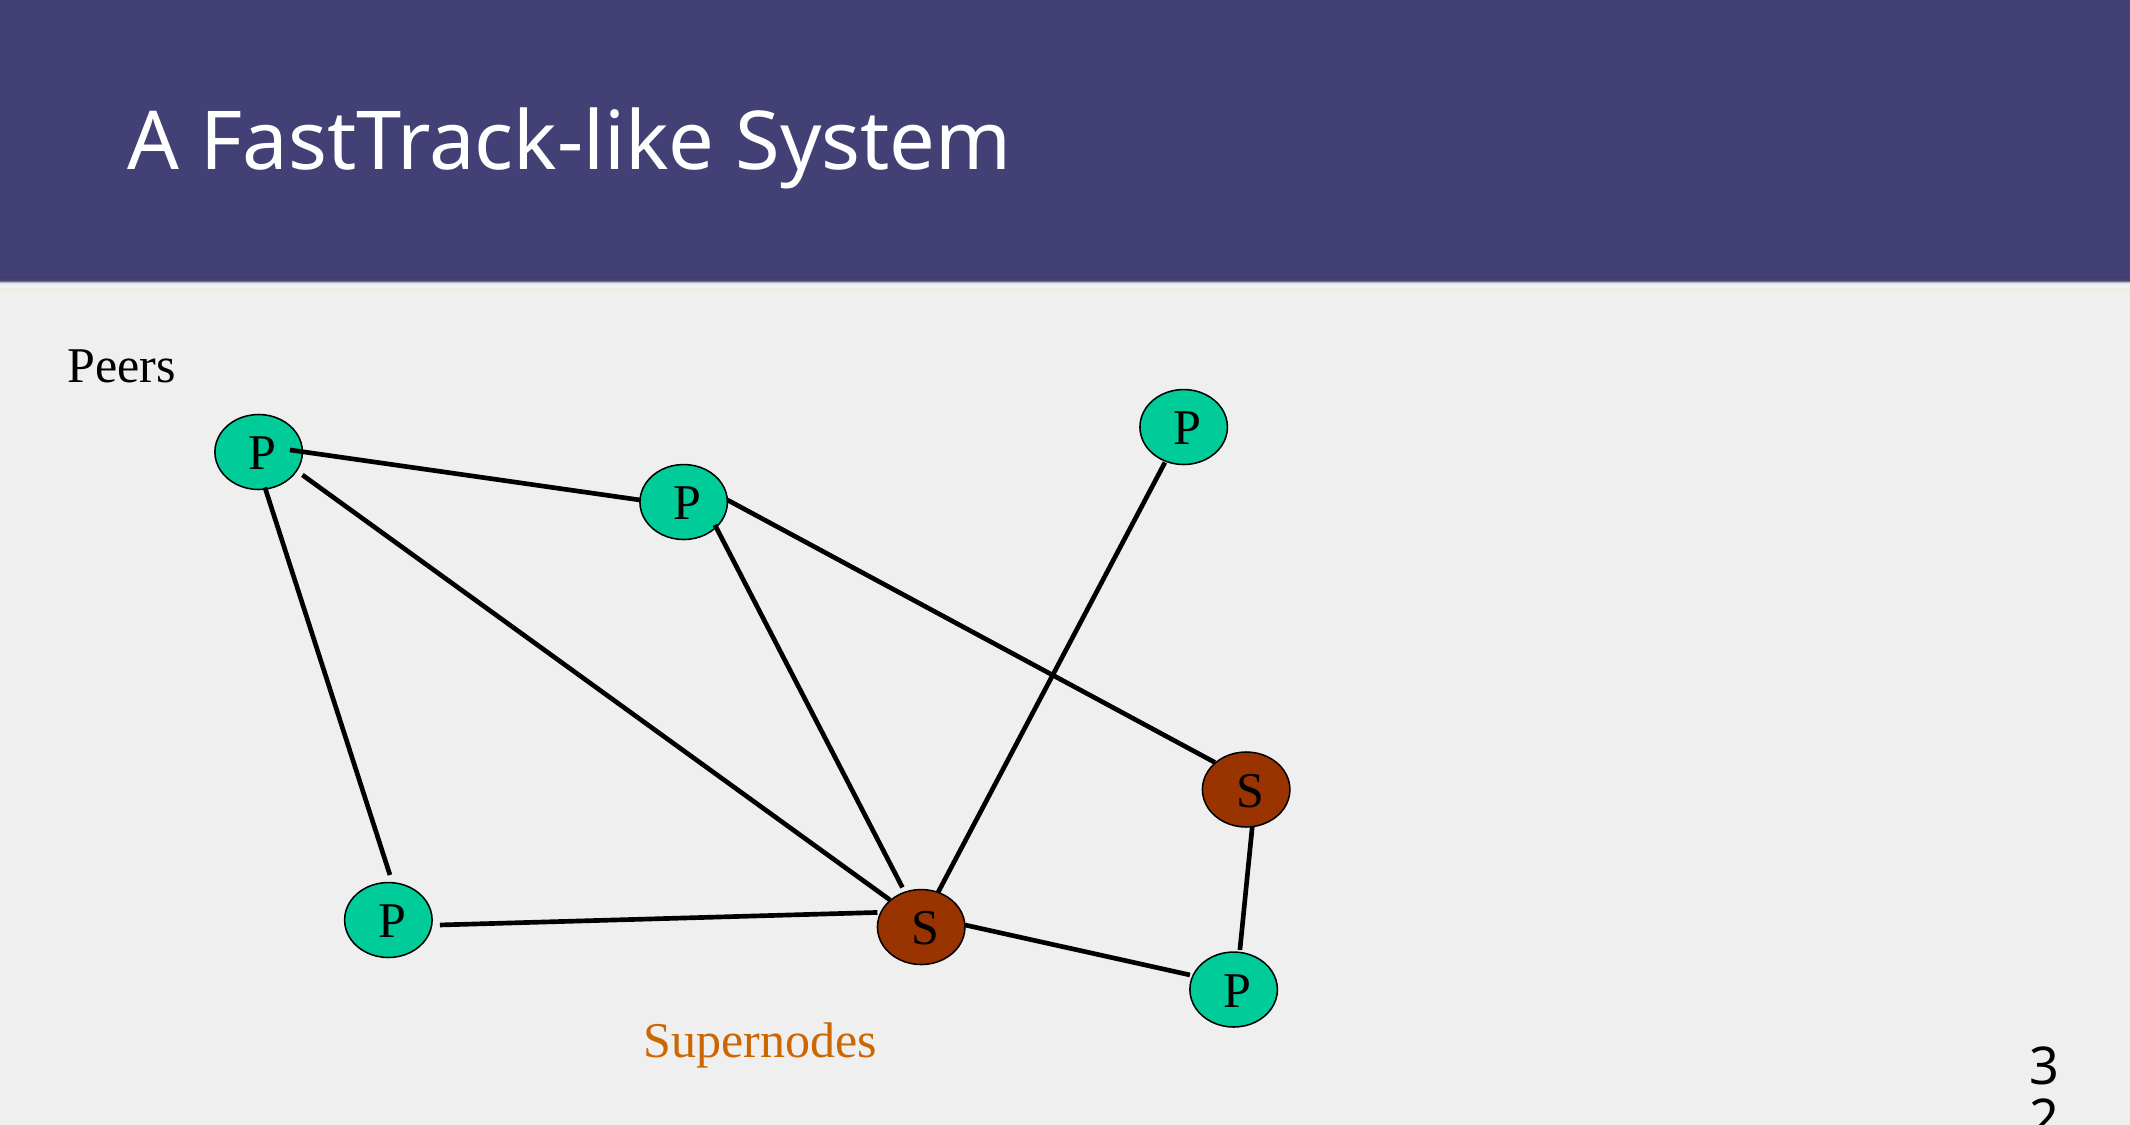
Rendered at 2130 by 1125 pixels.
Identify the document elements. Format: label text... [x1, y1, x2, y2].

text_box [214, 412, 303, 490]
picture [0, 0, 2130, 1125]
text_box Peers [52, 324, 192, 400]
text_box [1189, 949, 1278, 1028]
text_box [1139, 387, 1228, 465]
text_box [877, 887, 966, 965]
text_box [1202, 749, 1291, 828]
text_box 32 [2014, 1024, 2103, 1088]
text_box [344, 880, 433, 958]
text_box Supernodes [628, 999, 893, 1075]
title A FastTrack-like System [106, 45, 2059, 230]
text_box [639, 462, 728, 540]
